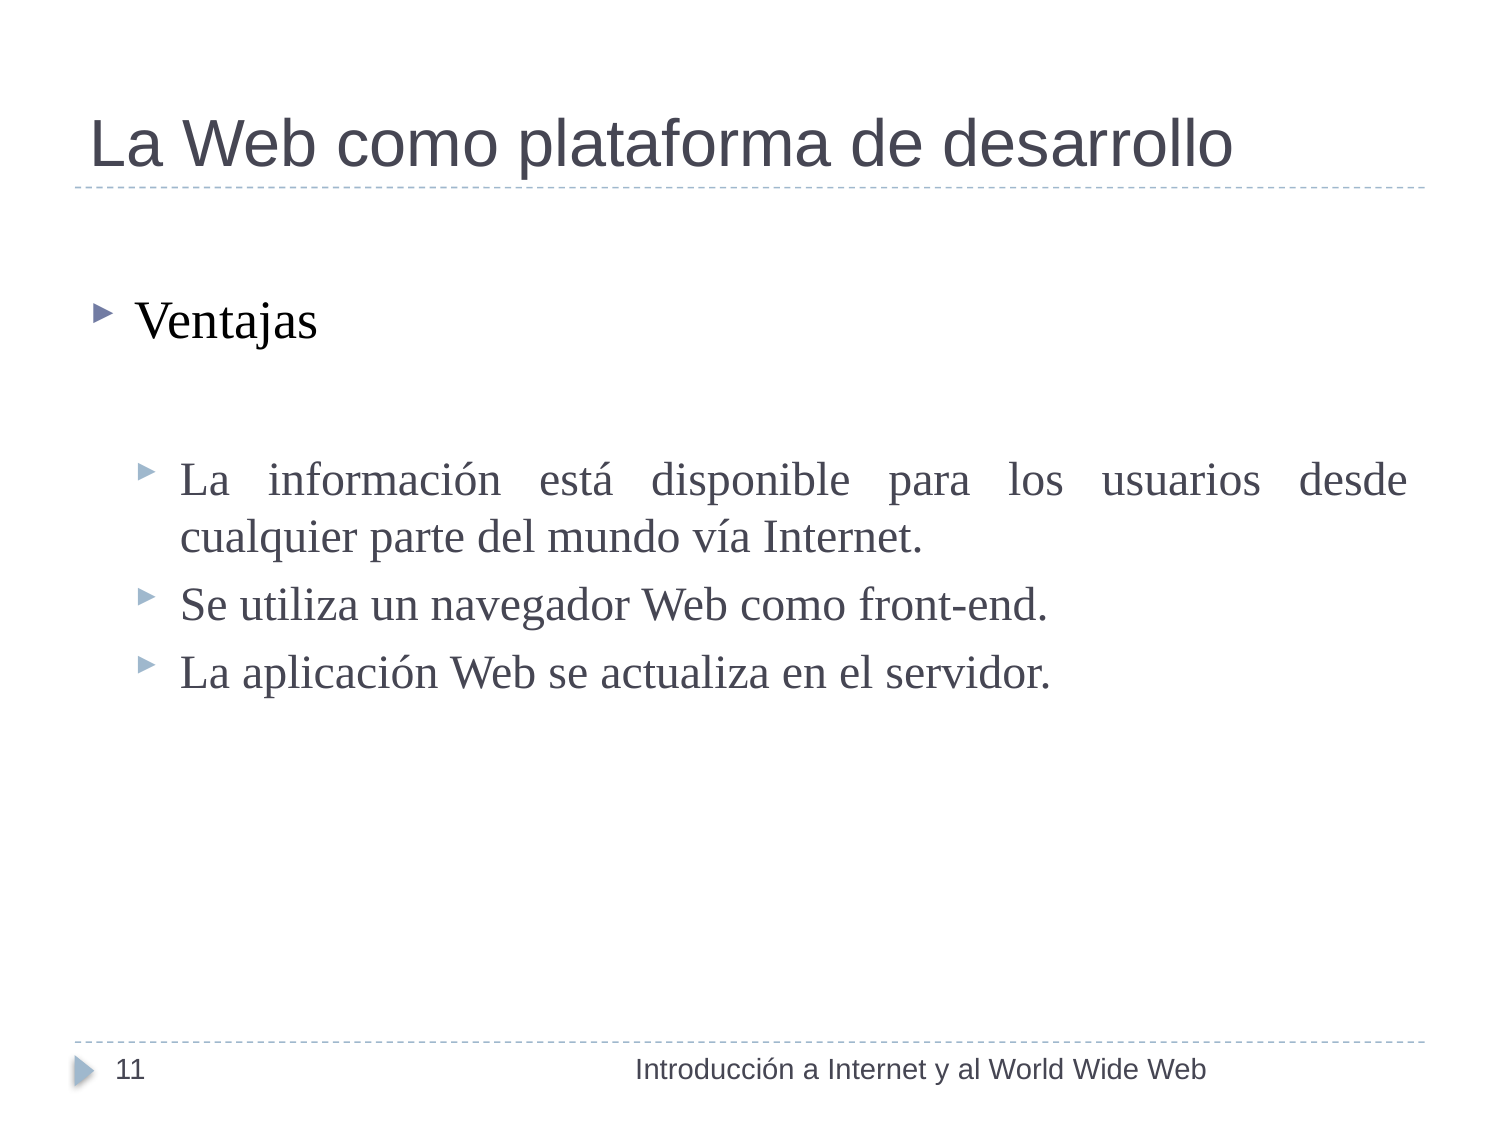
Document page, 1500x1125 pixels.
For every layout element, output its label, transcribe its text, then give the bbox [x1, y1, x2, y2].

list Ventajas La información está disponible para los usuarios desde cualquier parte del mundo vía Internet. Se utiliza un navegador Web como front-end. La aplicación Web se actualiza en el servidor. [75, 200, 1425, 1006]
slide_number 11 [100, 1042, 426, 1103]
title La Web como plataforma de desarrollo [75, 24, 1425, 188]
footer Introducción a Internet y al World Wide Web [475, 1042, 1223, 1103]
